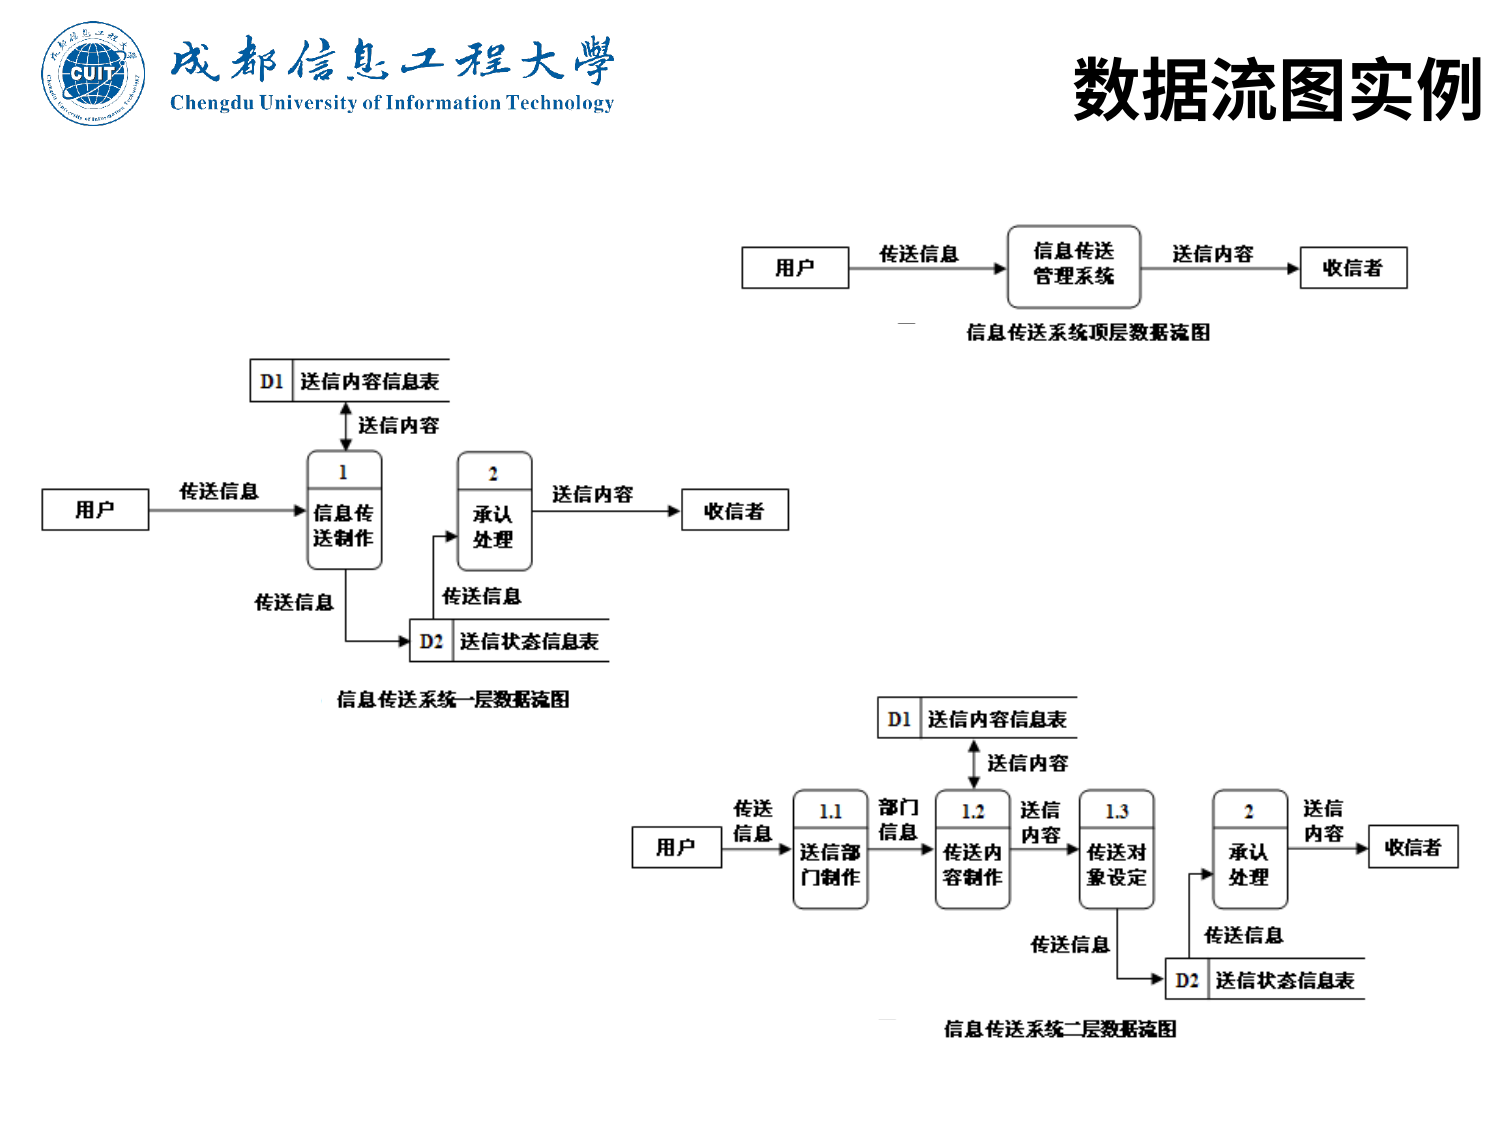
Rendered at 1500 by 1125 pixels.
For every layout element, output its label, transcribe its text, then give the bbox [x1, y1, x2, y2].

picture [23, 217, 1467, 1048]
title 数据流图实例 [150, 0, 1500, 188]
picture [41, 21, 150, 126]
